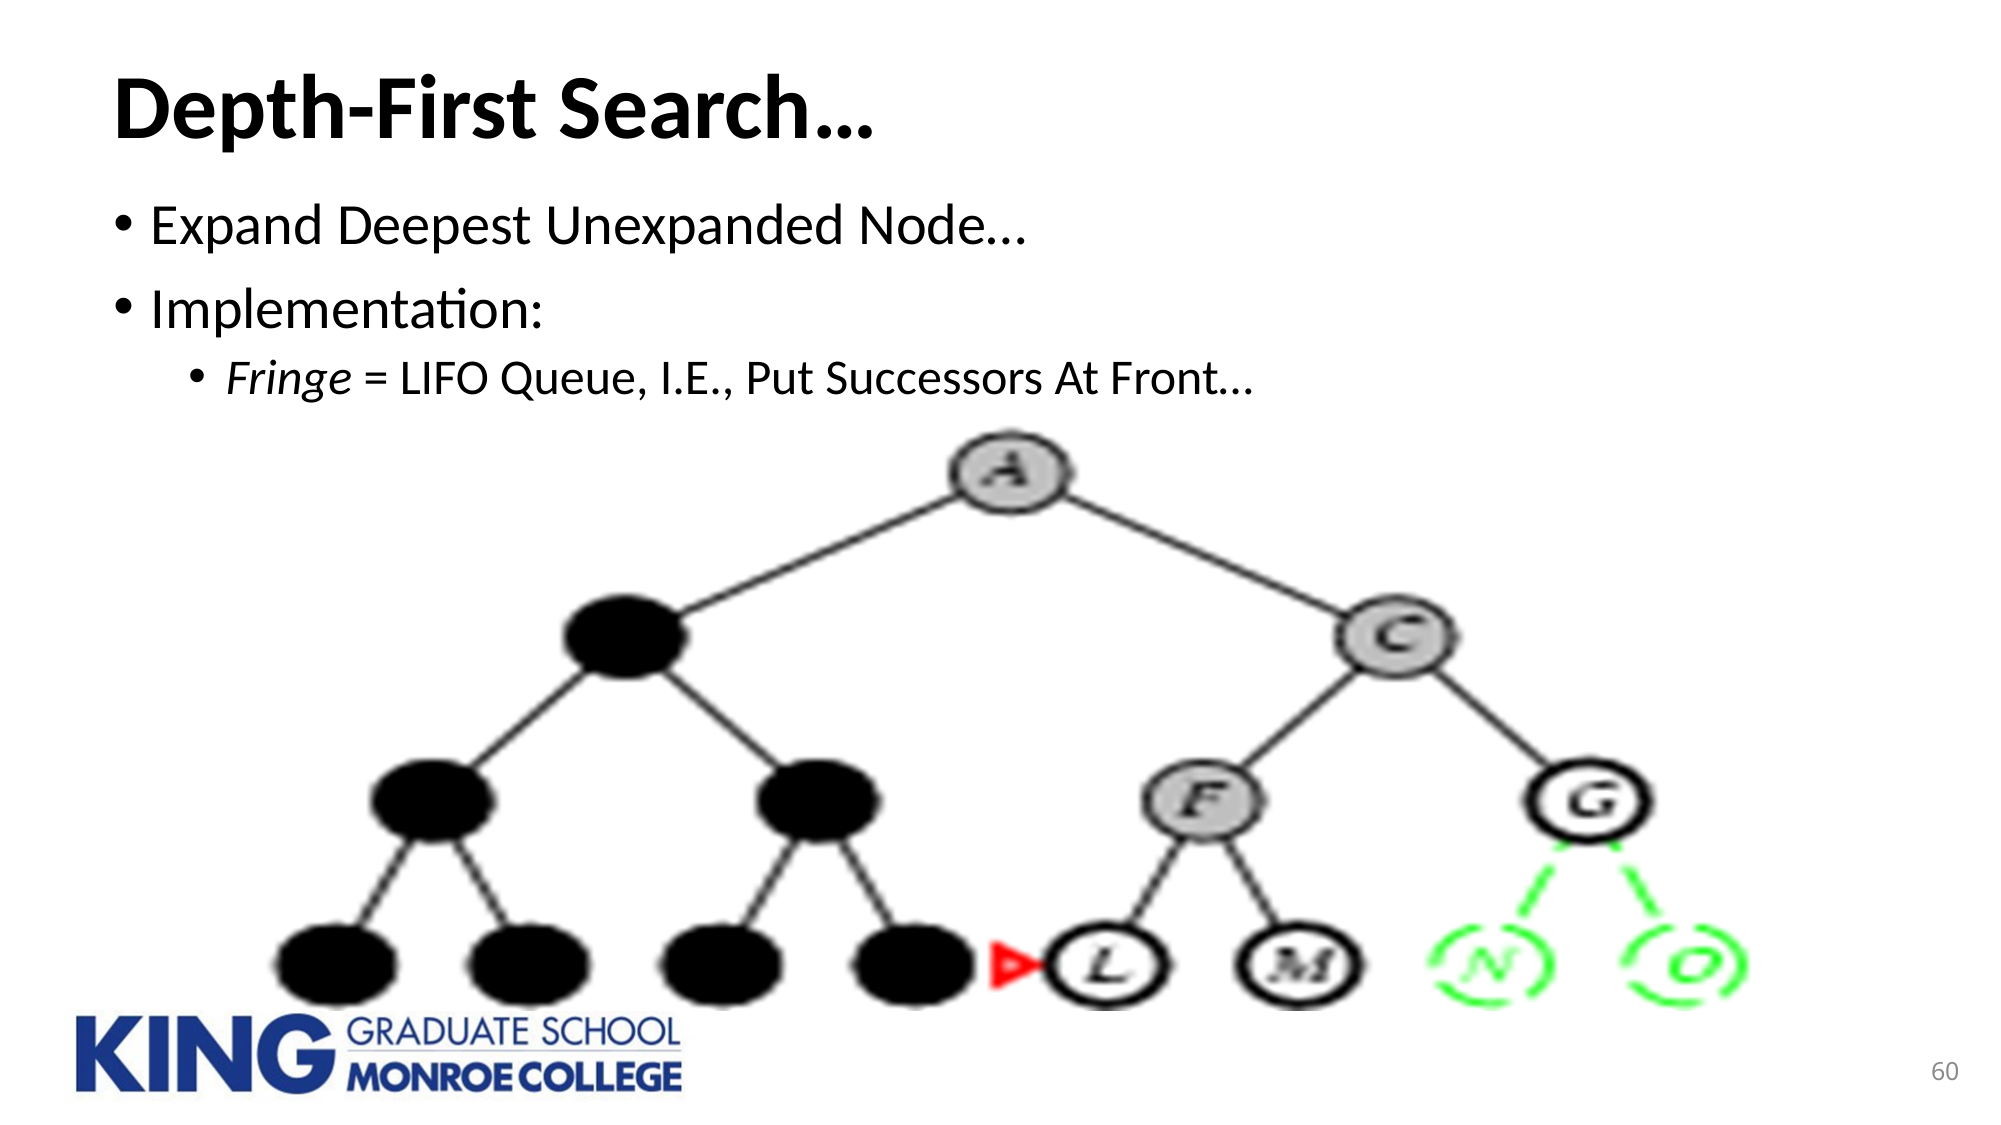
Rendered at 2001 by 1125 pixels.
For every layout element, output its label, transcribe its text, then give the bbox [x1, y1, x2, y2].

slide_number 60 [1901, 1042, 1975, 1103]
title Depth-First Search… [98, 32, 1902, 185]
list Expand Deepest Unexpanded Node… Implementation: Fringe = LIFO Queue, I.E., Put Successors At Front… [98, 186, 1902, 472]
picture [54, 417, 1755, 1103]
